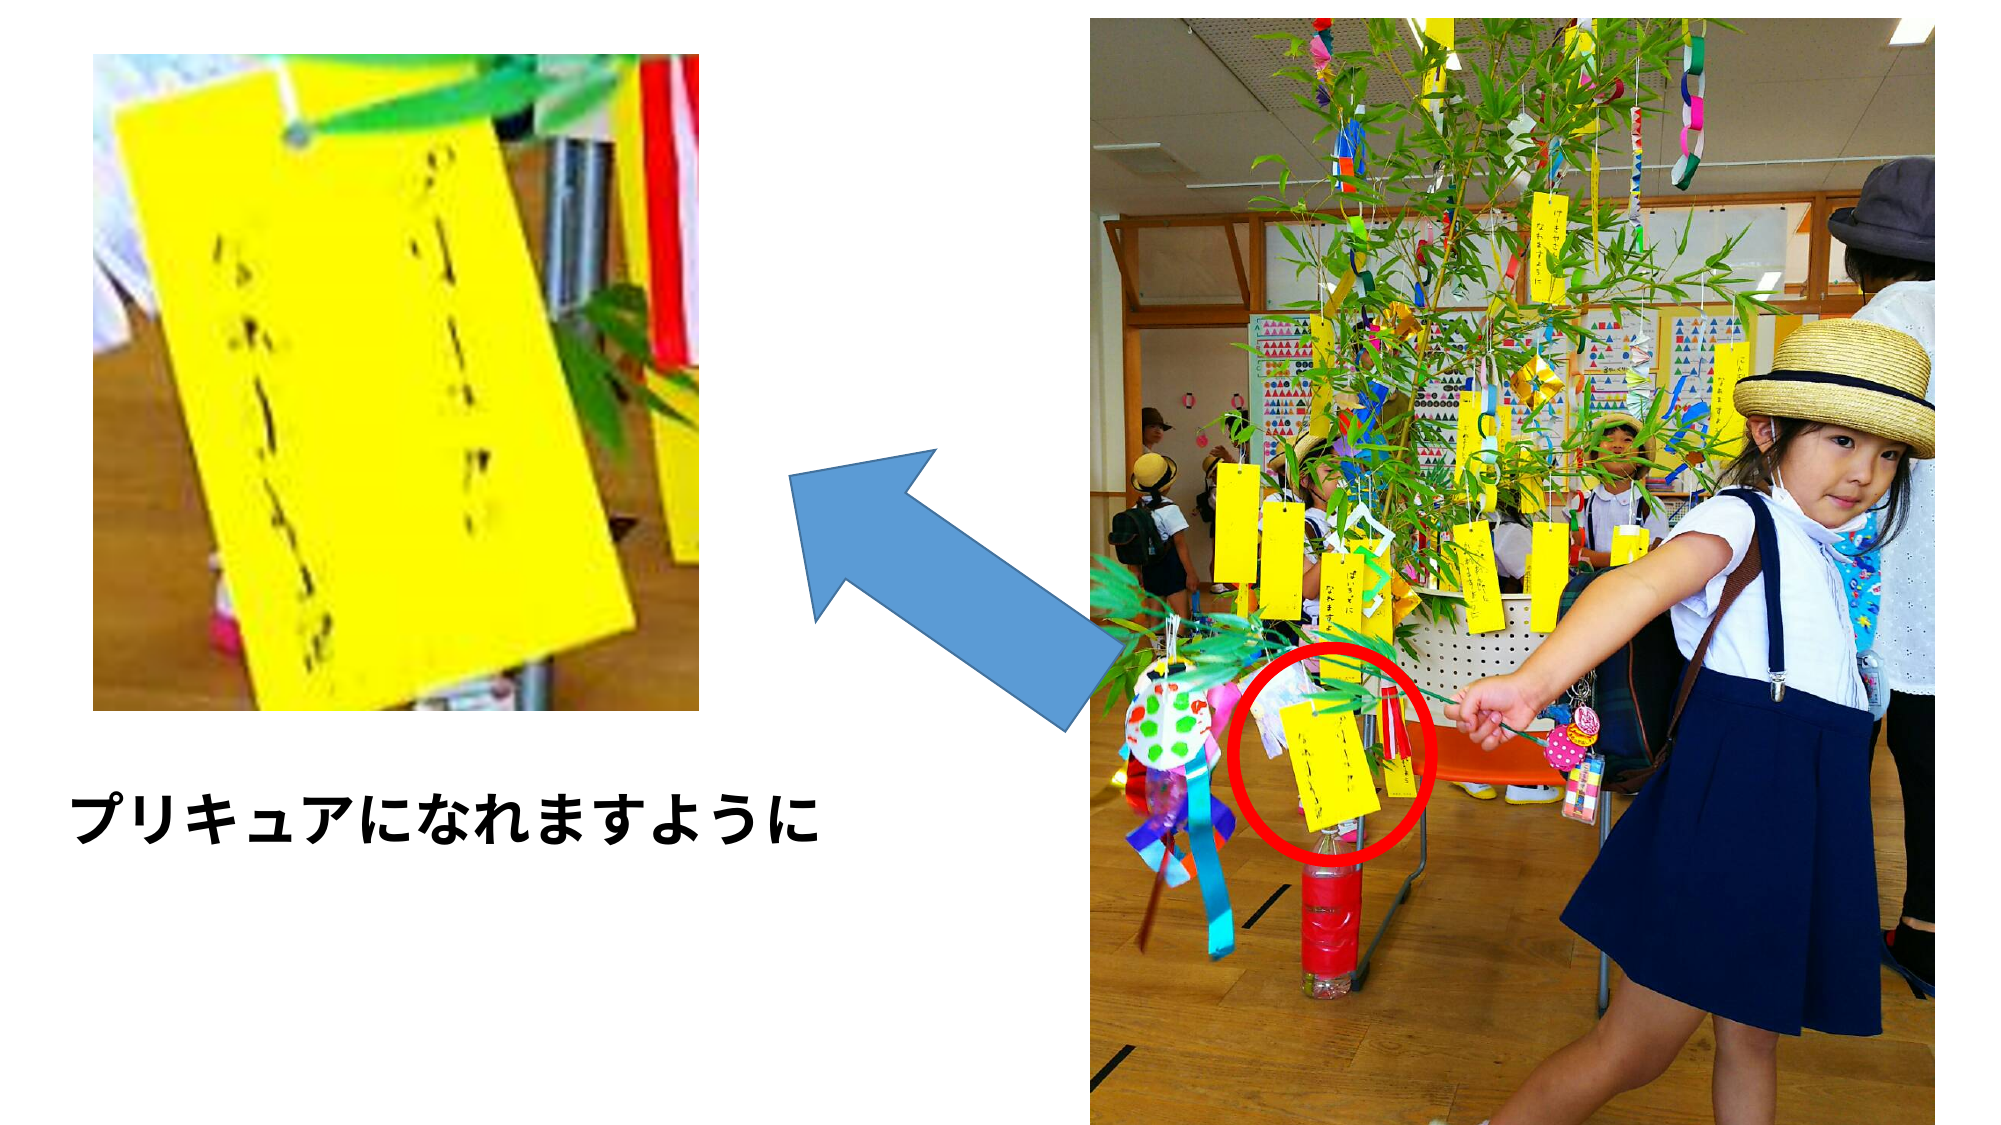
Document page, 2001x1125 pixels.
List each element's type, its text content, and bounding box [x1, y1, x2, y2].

text_box [788, 448, 1090, 734]
picture [1090, 18, 1935, 1125]
picture [93, 54, 699, 711]
text_box プリキュアになれますように [51, 775, 837, 860]
